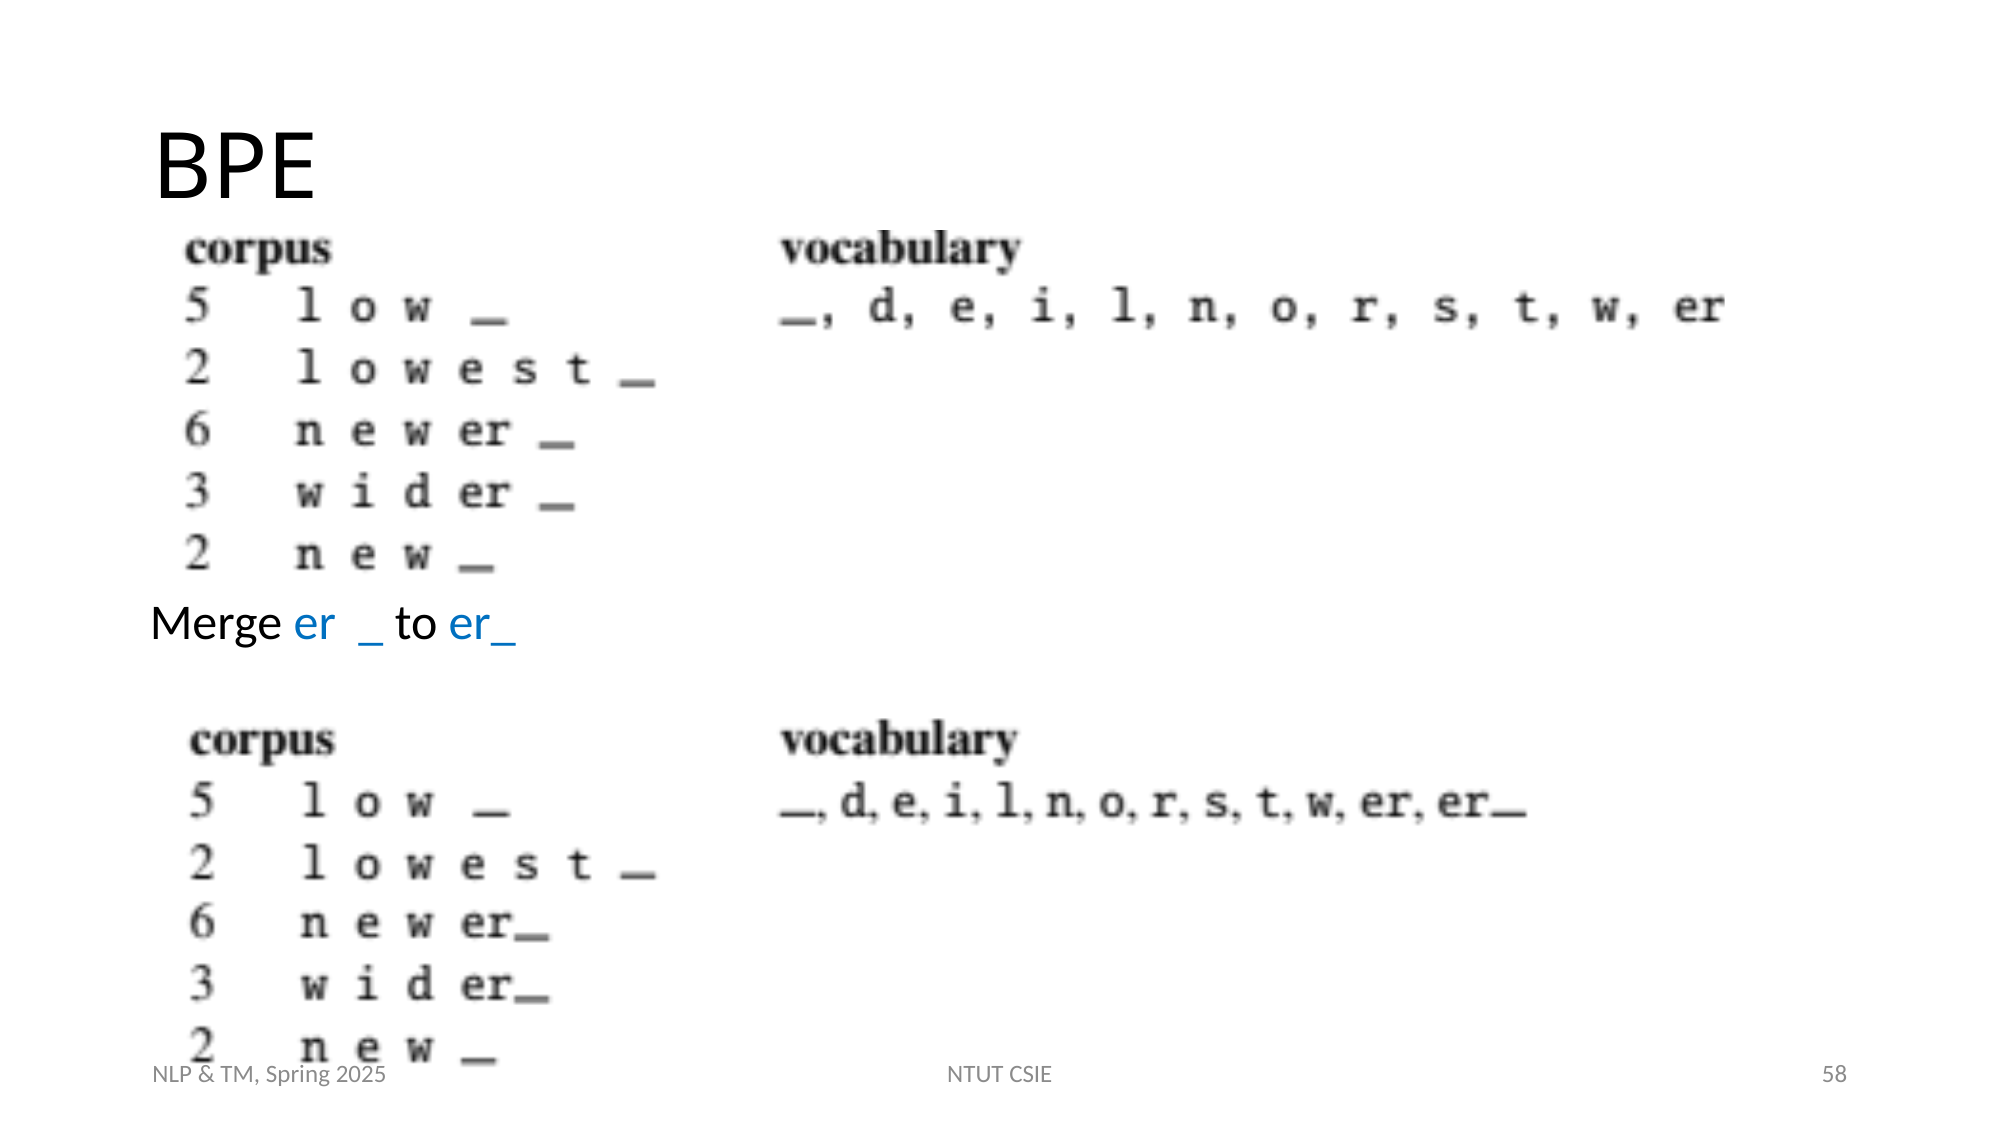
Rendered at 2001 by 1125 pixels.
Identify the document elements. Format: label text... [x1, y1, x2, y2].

text_box Merge er _ to er_ [135, 581, 532, 657]
picture [179, 230, 1725, 583]
slide_number 58 [1412, 1042, 1863, 1103]
picture [181, 717, 1536, 1072]
title BPE [137, 59, 1863, 278]
footer NTUT CSIE [662, 1072, 1338, 1103]
slide_number NLP & TM, Spring 2025 [137, 1042, 588, 1103]
